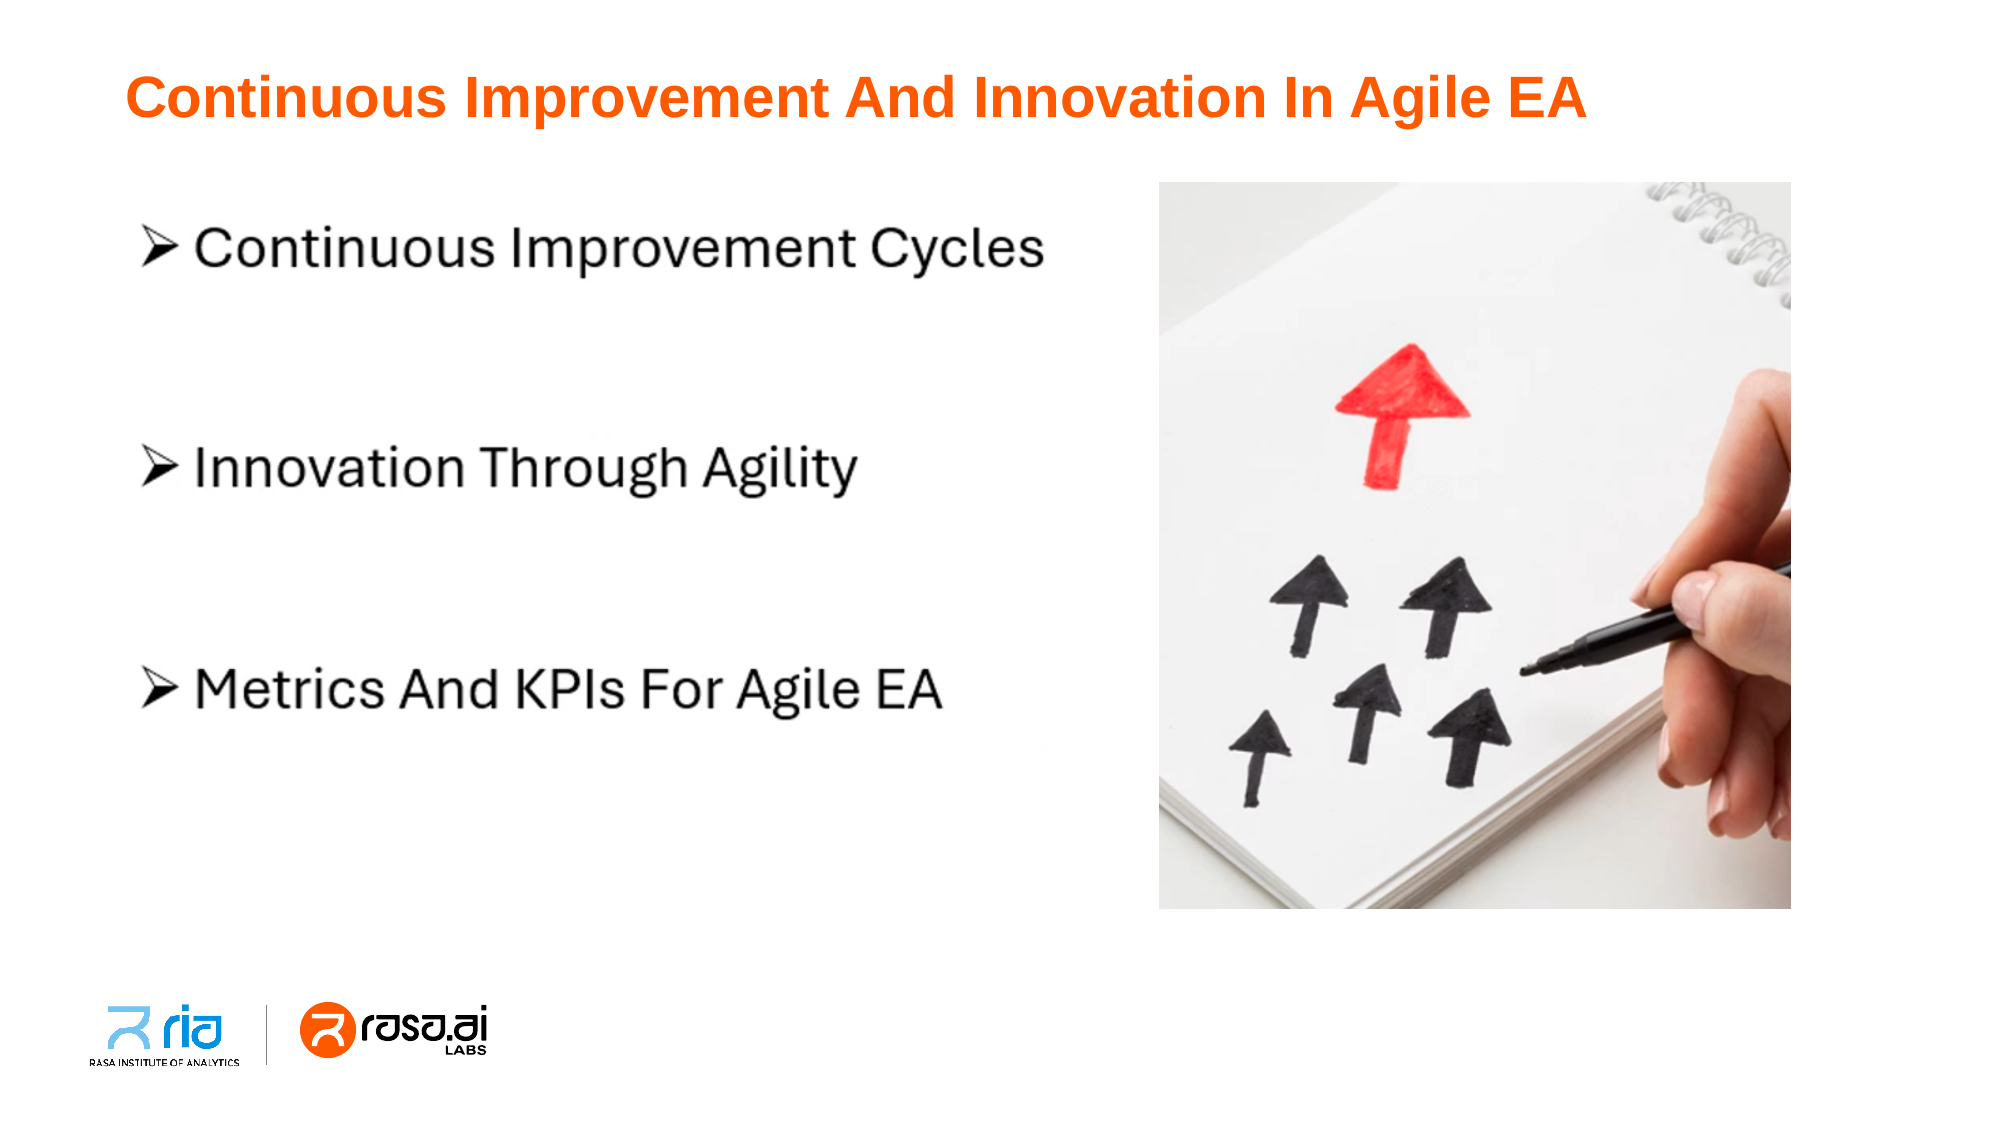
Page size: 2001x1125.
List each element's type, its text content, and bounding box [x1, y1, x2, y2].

title Continuous Improvement And Innovation In Agile EA [125, 59, 1791, 131]
picture [1159, 182, 1791, 909]
picture [113, 182, 1047, 754]
picture [78, 992, 250, 1078]
